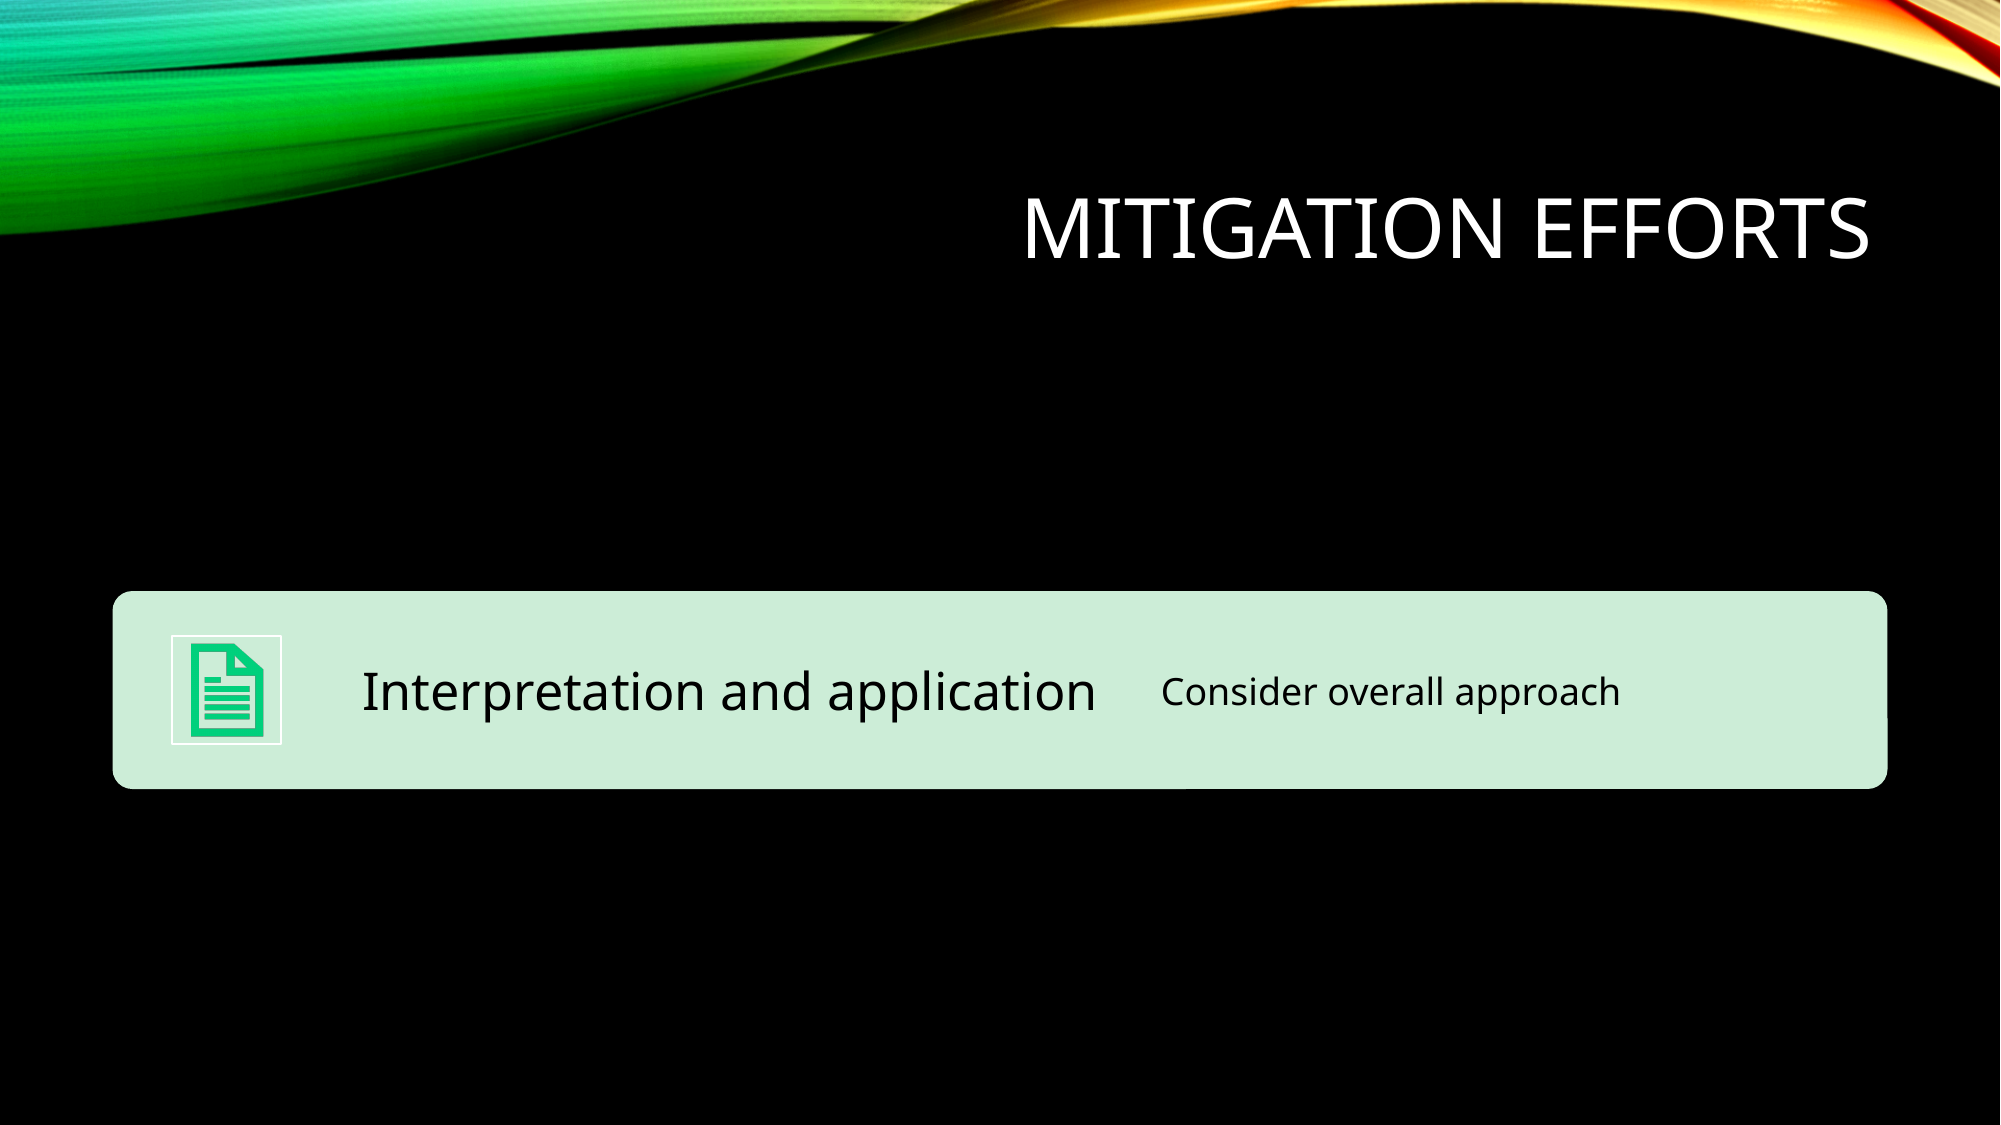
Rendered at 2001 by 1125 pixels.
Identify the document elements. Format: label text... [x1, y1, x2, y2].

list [112, 359, 1888, 1021]
picture [0, 0, 2000, 237]
title Mitigation efforts [474, 125, 1888, 338]
